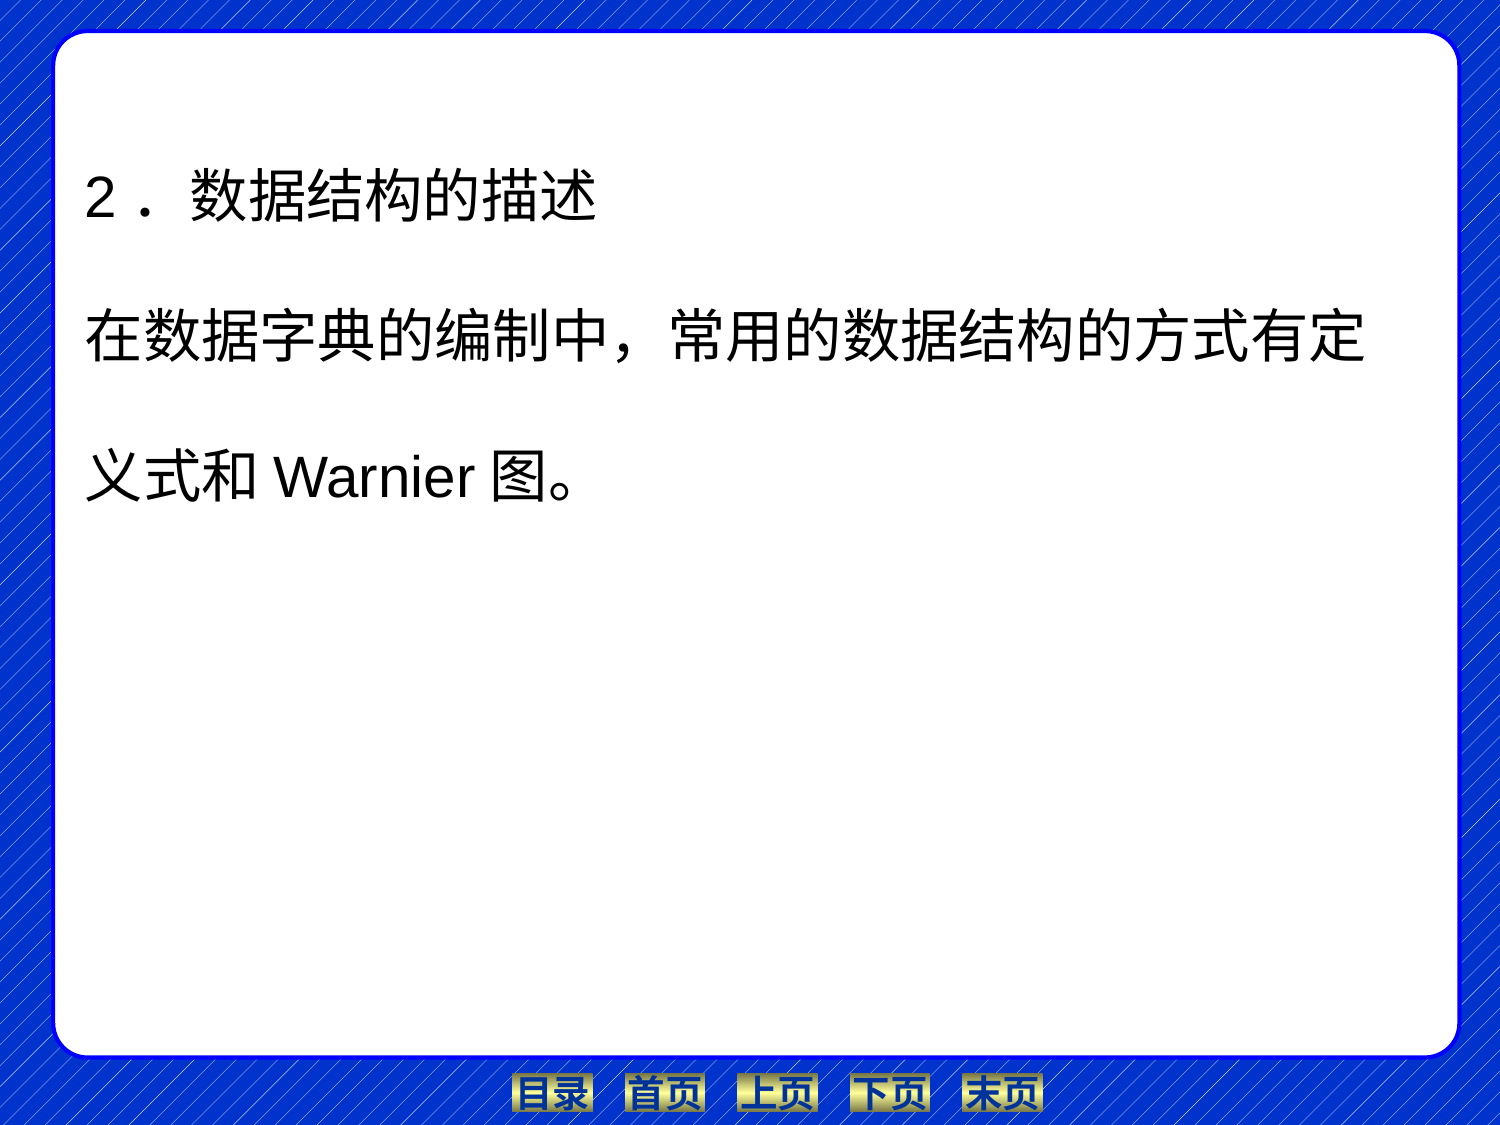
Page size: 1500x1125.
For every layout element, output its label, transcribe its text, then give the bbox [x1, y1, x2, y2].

text_box 2．数据结构的描述 在数据字典的编制中，常用的数据结构的方式有定义式和Warnier图。 [70, 82, 1430, 632]
